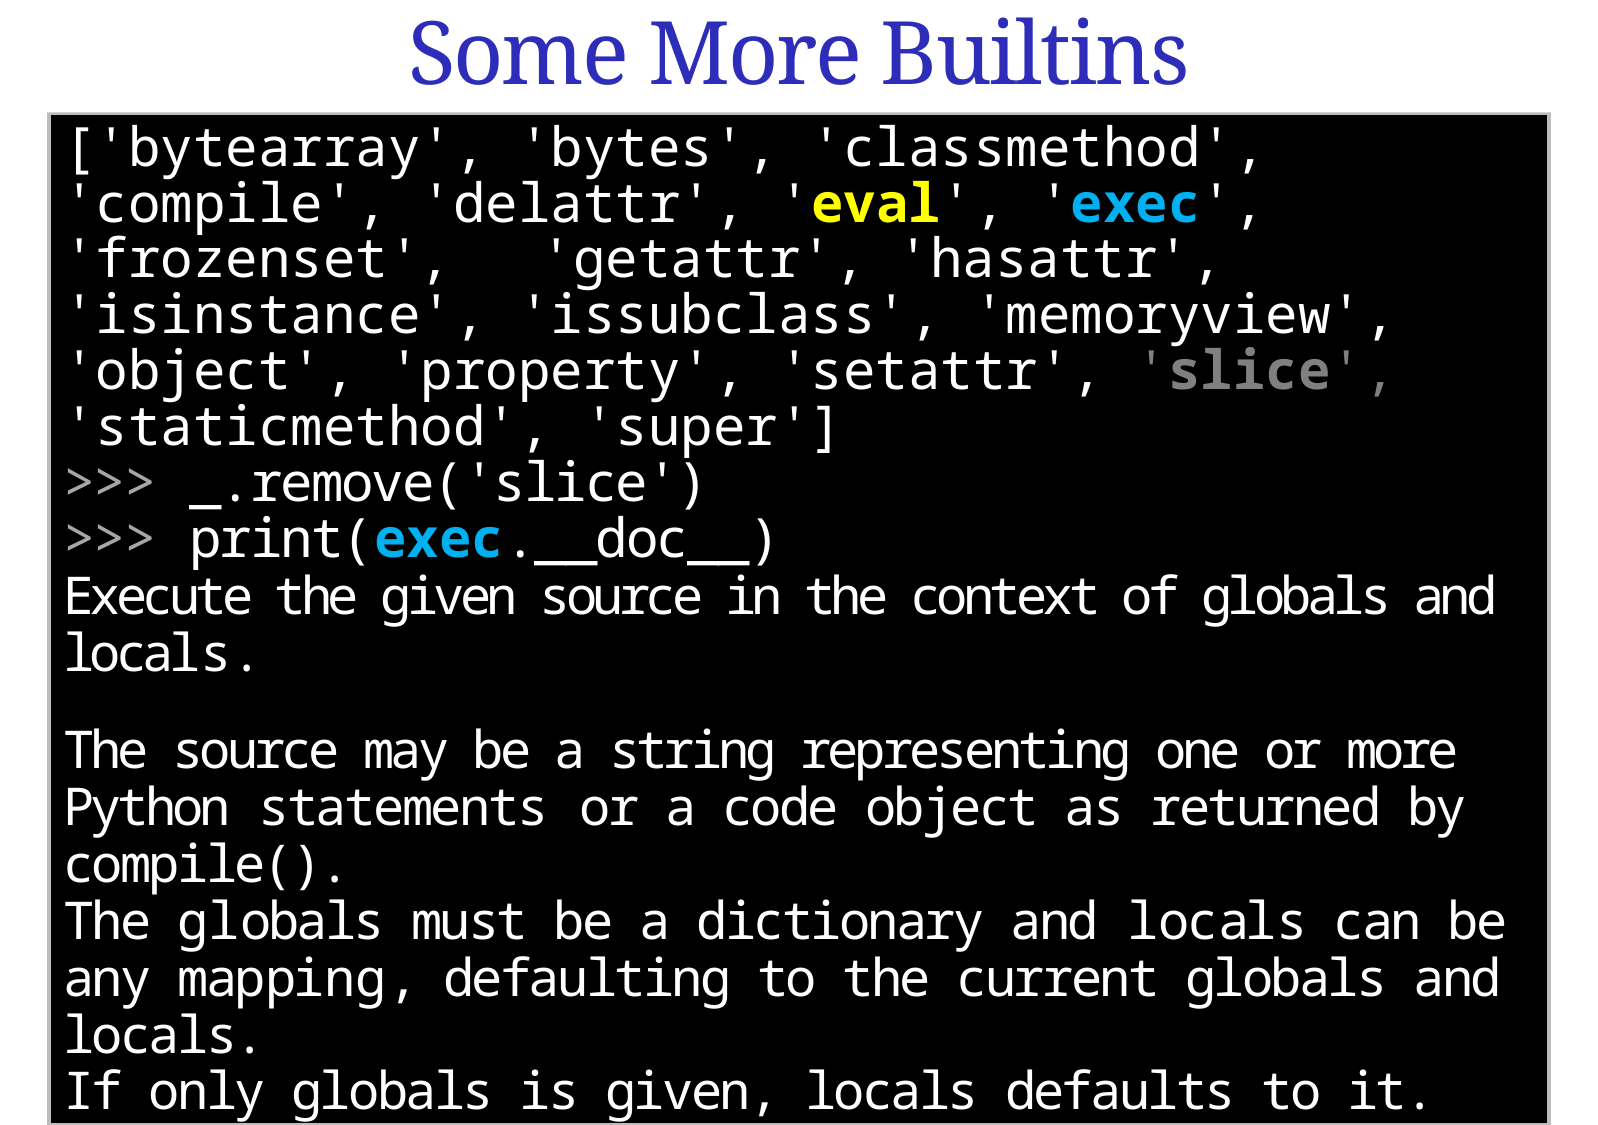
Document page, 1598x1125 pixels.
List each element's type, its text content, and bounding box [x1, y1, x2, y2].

text_box Some More Builtins [0, 0, 1597, 113]
text_box ['bytearray', 'bytes', 'classmethod', 'compile', 'delattr', 'eval', 'exec', 'frozenset', 'getattr', 'hasattr', 'isinstance', 'issubclass', 'memoryview', 'object', 'property', 'setattr', 'slice', 'staticmethod', 'super'] >>> _.remove('slice') >>> print(exec.__doc__) Execute the given source in the context of globals and locals. The source may be a string representing one or more Python statements or a code object as returned by compile(). The globals must be a dictionary and locals can be any mapping, defaulting to the current globals and locals. If only globals is given, locals defaults to it. >>> print(eval.__doc__) Evaluate the given source in the context of globals and locals. The source may be a string representing a Python [47, 113, 1551, 1125]
